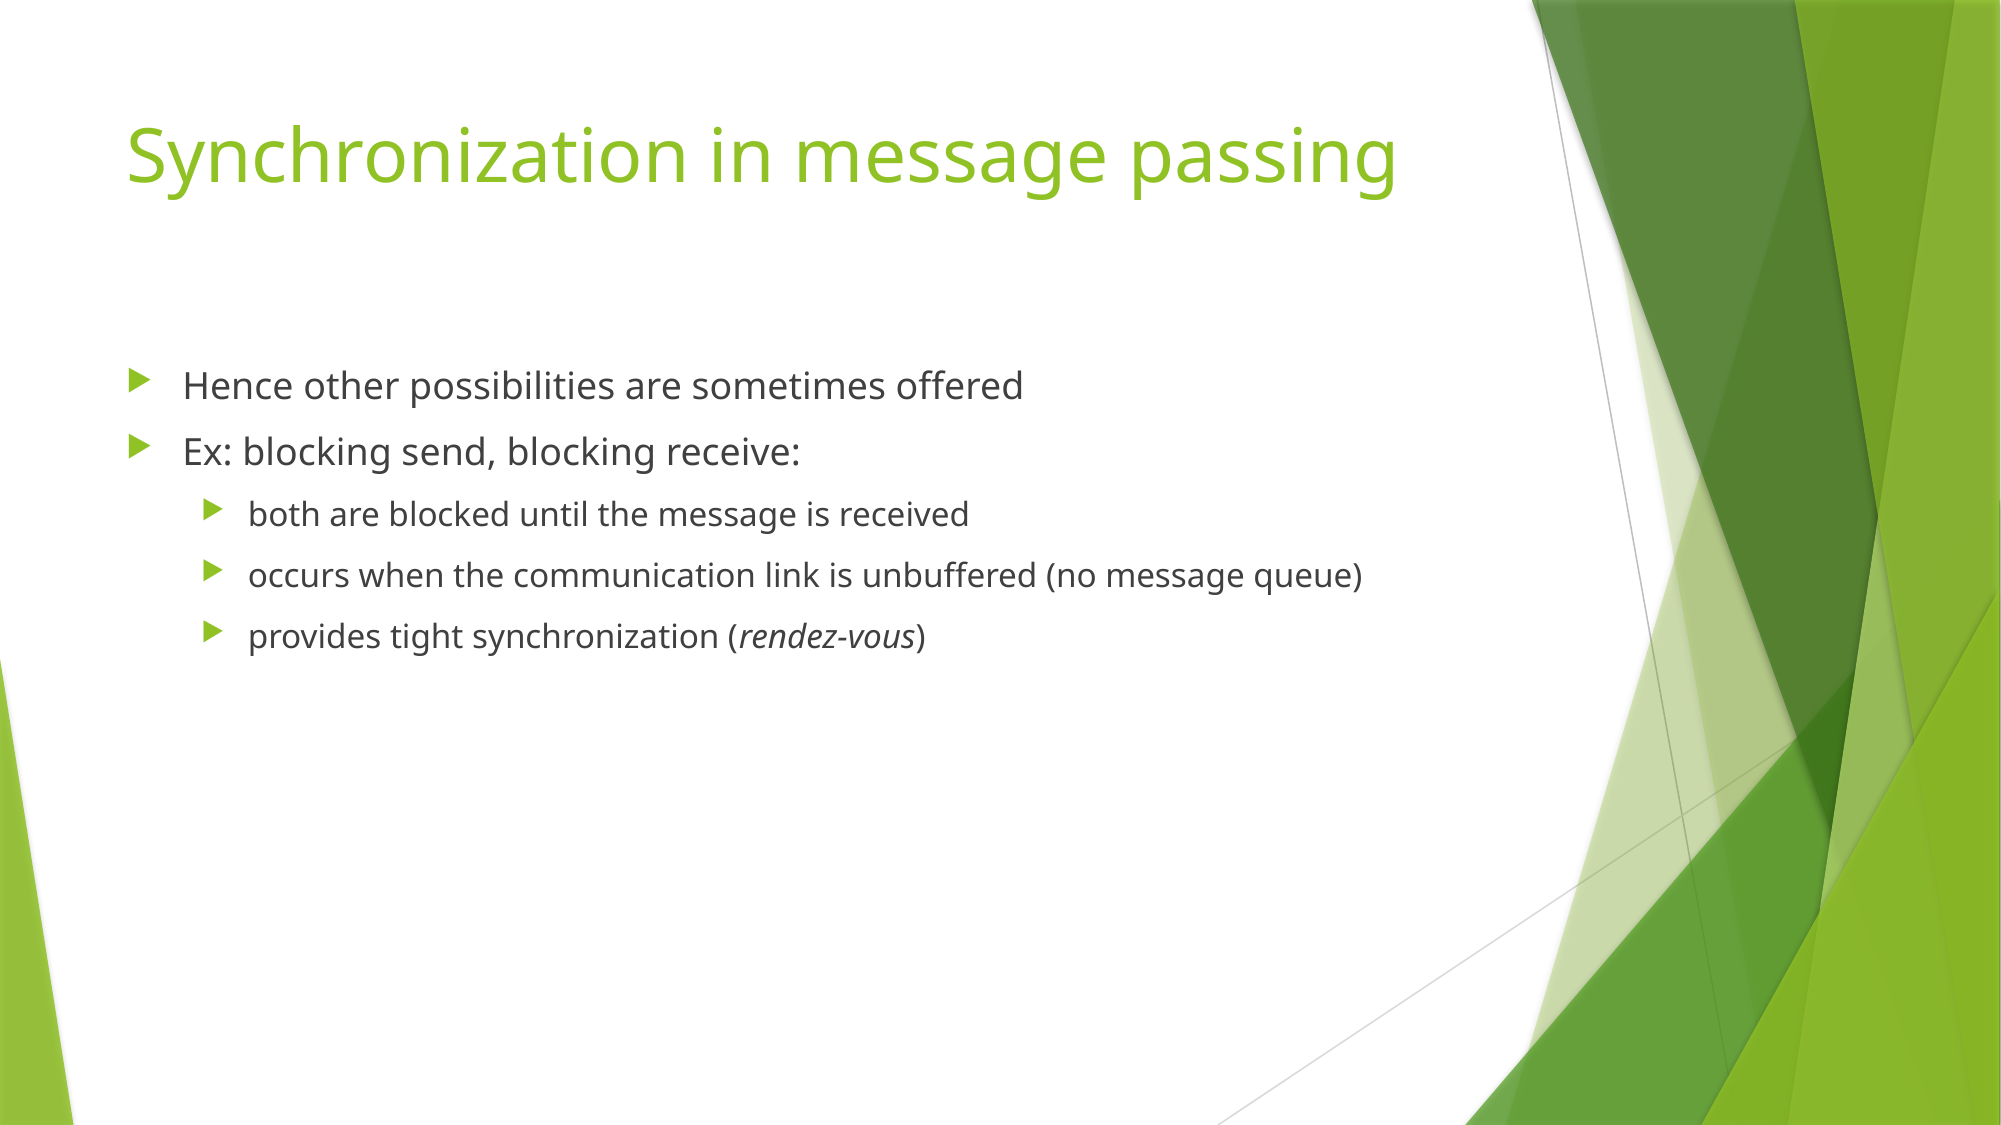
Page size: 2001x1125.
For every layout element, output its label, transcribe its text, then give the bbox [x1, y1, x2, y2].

list Hence other possibilities are sometimes offered Ex: blocking send, blocking receive: both are blocked until the message is received occurs when the communication link is unbuffered (no message queue) provides tight synchronization (rendez-vous) [111, 354, 1522, 992]
title Synchronization in message passing [111, 99, 1522, 317]
